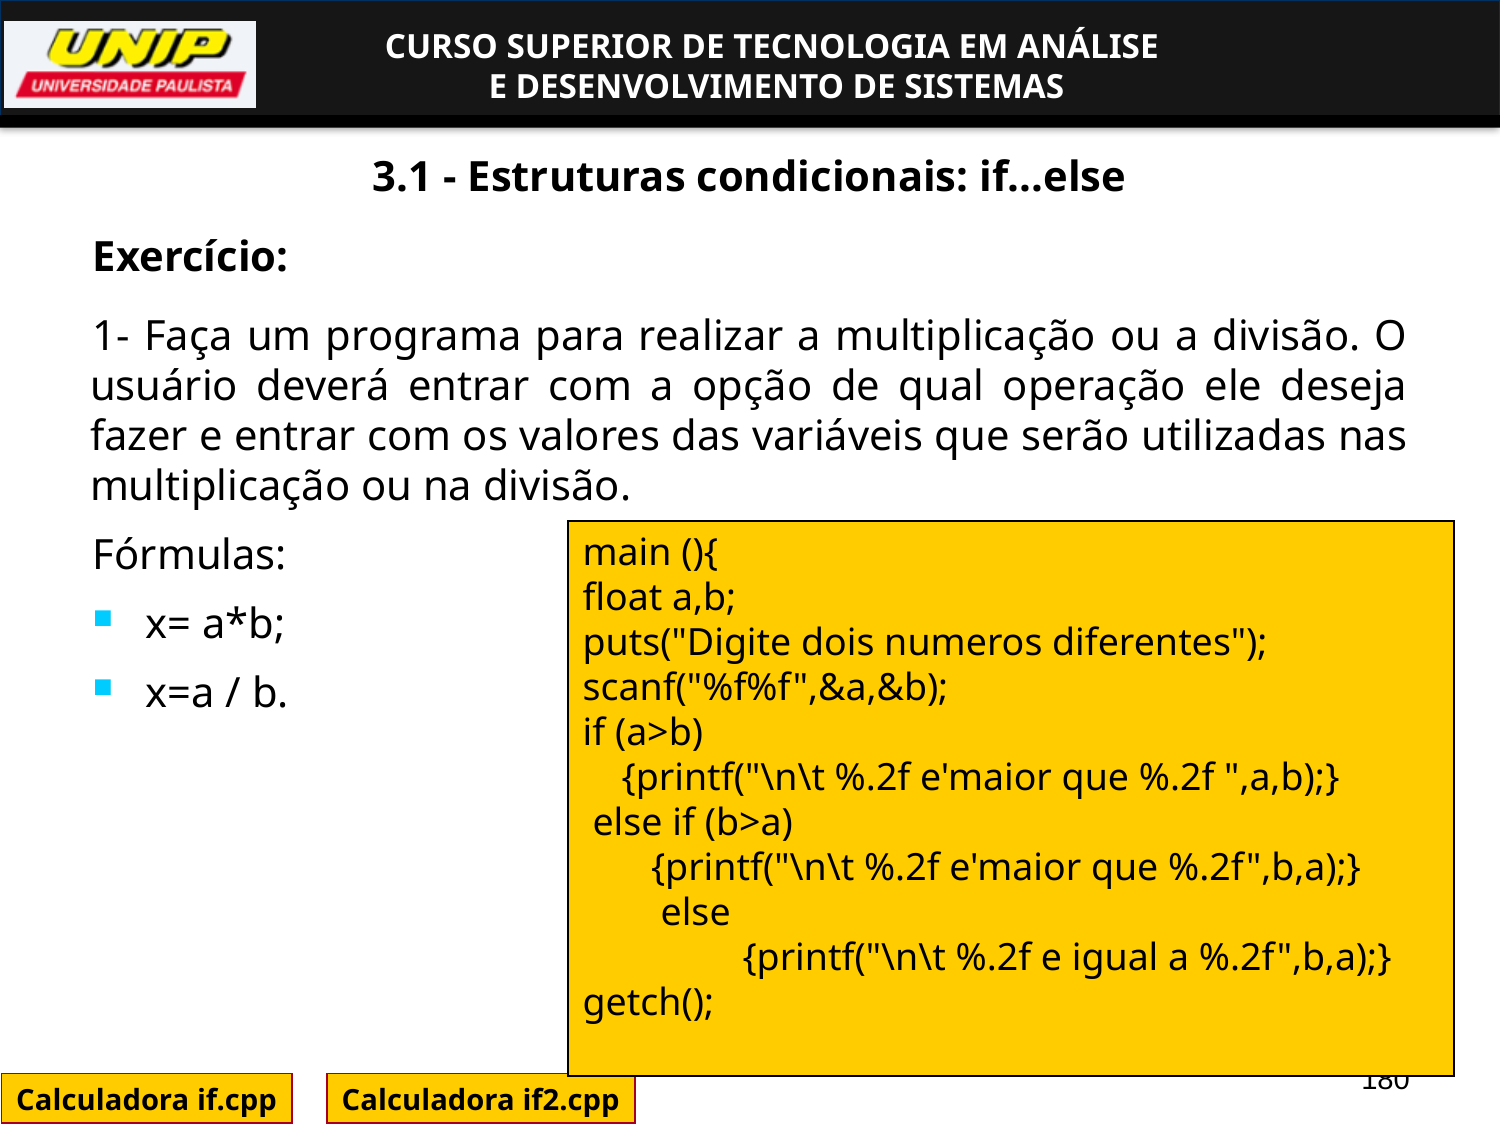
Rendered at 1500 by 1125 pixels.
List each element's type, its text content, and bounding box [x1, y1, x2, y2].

title 3.1 - Estruturas condicionais: if...else [75, 62, 1425, 288]
slide_number 180 [1074, 1076, 1425, 1103]
text_box main (){ float a,b; puts("Digite dois numeros diferentes"); scanf("%f%f",&a,&b); if (a>b) {printf("\n\t %.2f e'maior que %.2f ",a,b);} else if (b>a) {printf("\n\t %.2f e'maior que %.2f",b,a);} else {printf("\n\t %.2f e igual a %.2f",b,a);} getch(); [567, 521, 1454, 1076]
text_box Calculadora if2.cpp [326, 1073, 635, 1124]
text_box Calculadora if.cpp [1, 1073, 293, 1124]
picture [4, 21, 256, 108]
list Exercício: 1- Faça um programa para realizar a multiplicação ou a divisão. O usuário deverá entrar com a opção de qual operação ele deseja fazer e entrar com os valores das variáveis que serão utilizadas nas multiplicação ou na divisão. Fórmulas: x= a*b; x=a / b. [75, 231, 1424, 988]
